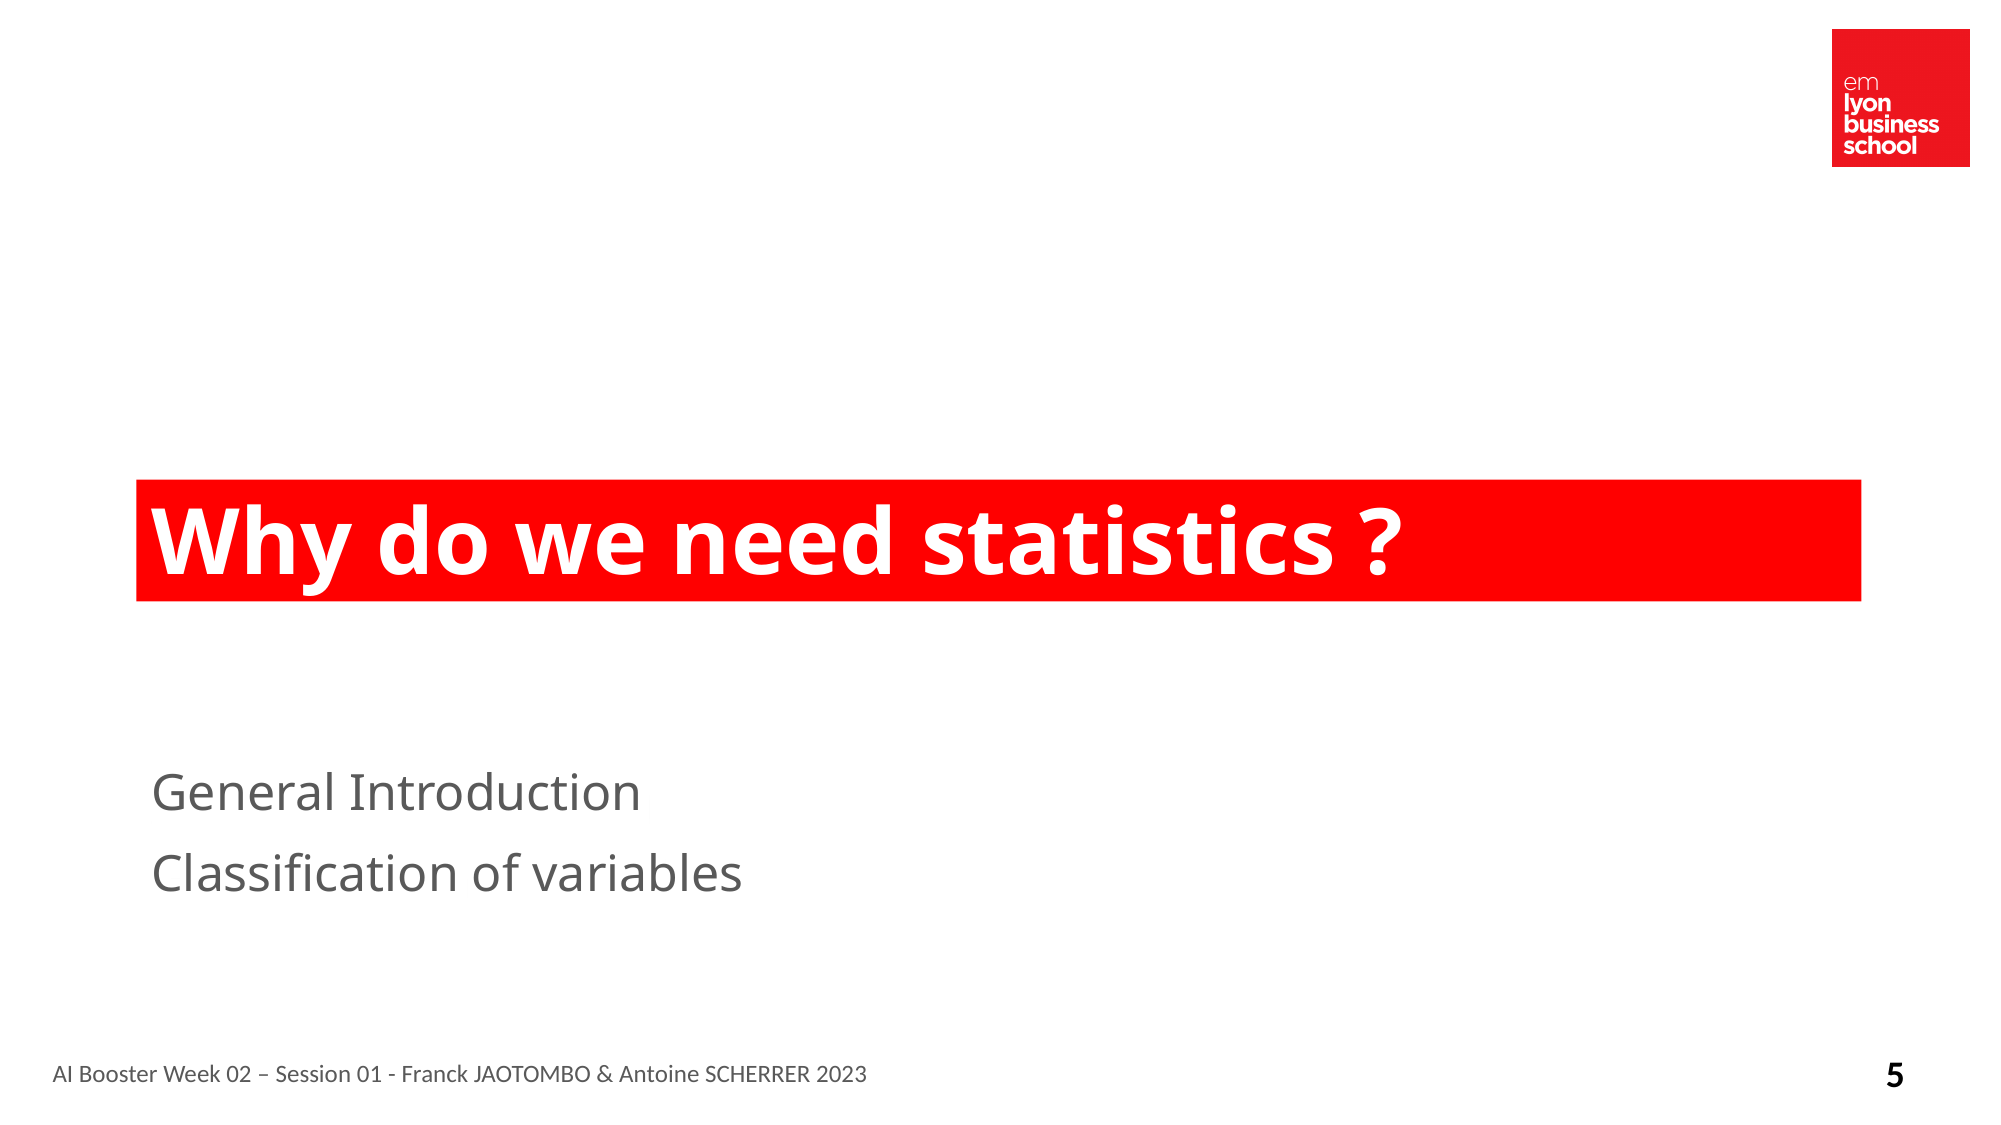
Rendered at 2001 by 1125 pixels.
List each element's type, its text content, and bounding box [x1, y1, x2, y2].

list General Introduction Classification of variables [135, 752, 1862, 920]
slide_number 5 [1832, 1042, 1958, 1103]
title Why do we need statistics ? [136, 479, 1862, 602]
footer AI Booster Week 02 – Session 01 - Franck JAOTOMBO & Antoine SCHERRER 2023 [37, 1042, 1448, 1103]
picture [1832, 29, 1970, 167]
